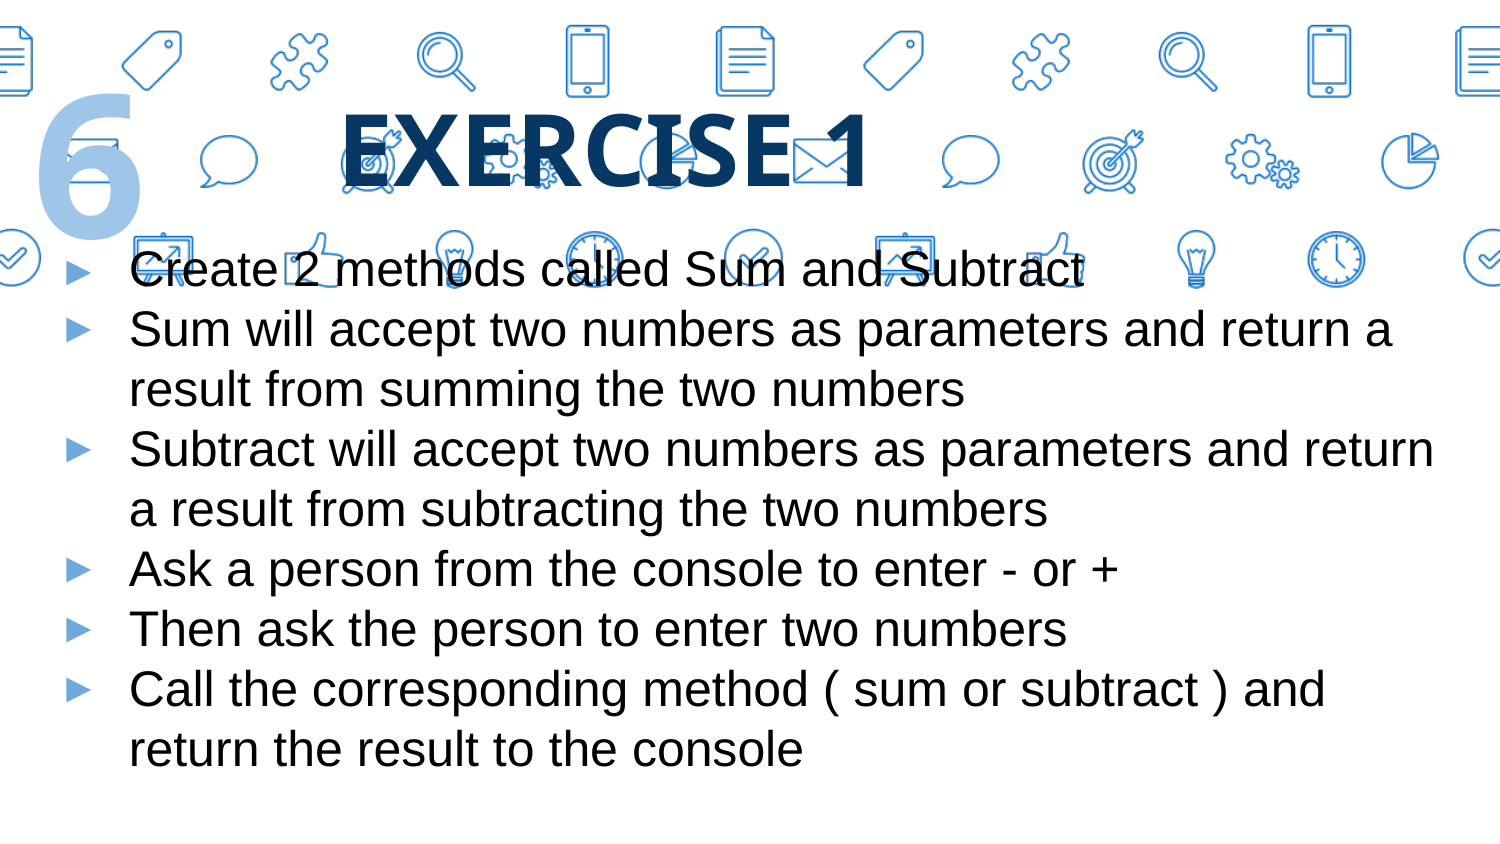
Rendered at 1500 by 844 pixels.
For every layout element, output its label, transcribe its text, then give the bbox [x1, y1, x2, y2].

text_box EXERCISE 1 [315, 31, 895, 221]
picture [0, 0, 1500, 323]
text_box 6 [17, 23, 315, 230]
text_box Create 2 methods called Sum and Subtract Sum will accept two numbers as parameters and return a result from summing the two numbers Subtract will accept two numbers as parameters and return a result from subtracting the two numbers Ask a person from the console to enter - or + Then ask the person to enter two numbers Call the corresponding method ( sum or subtract ) and return the result to the console [39, 221, 1477, 844]
